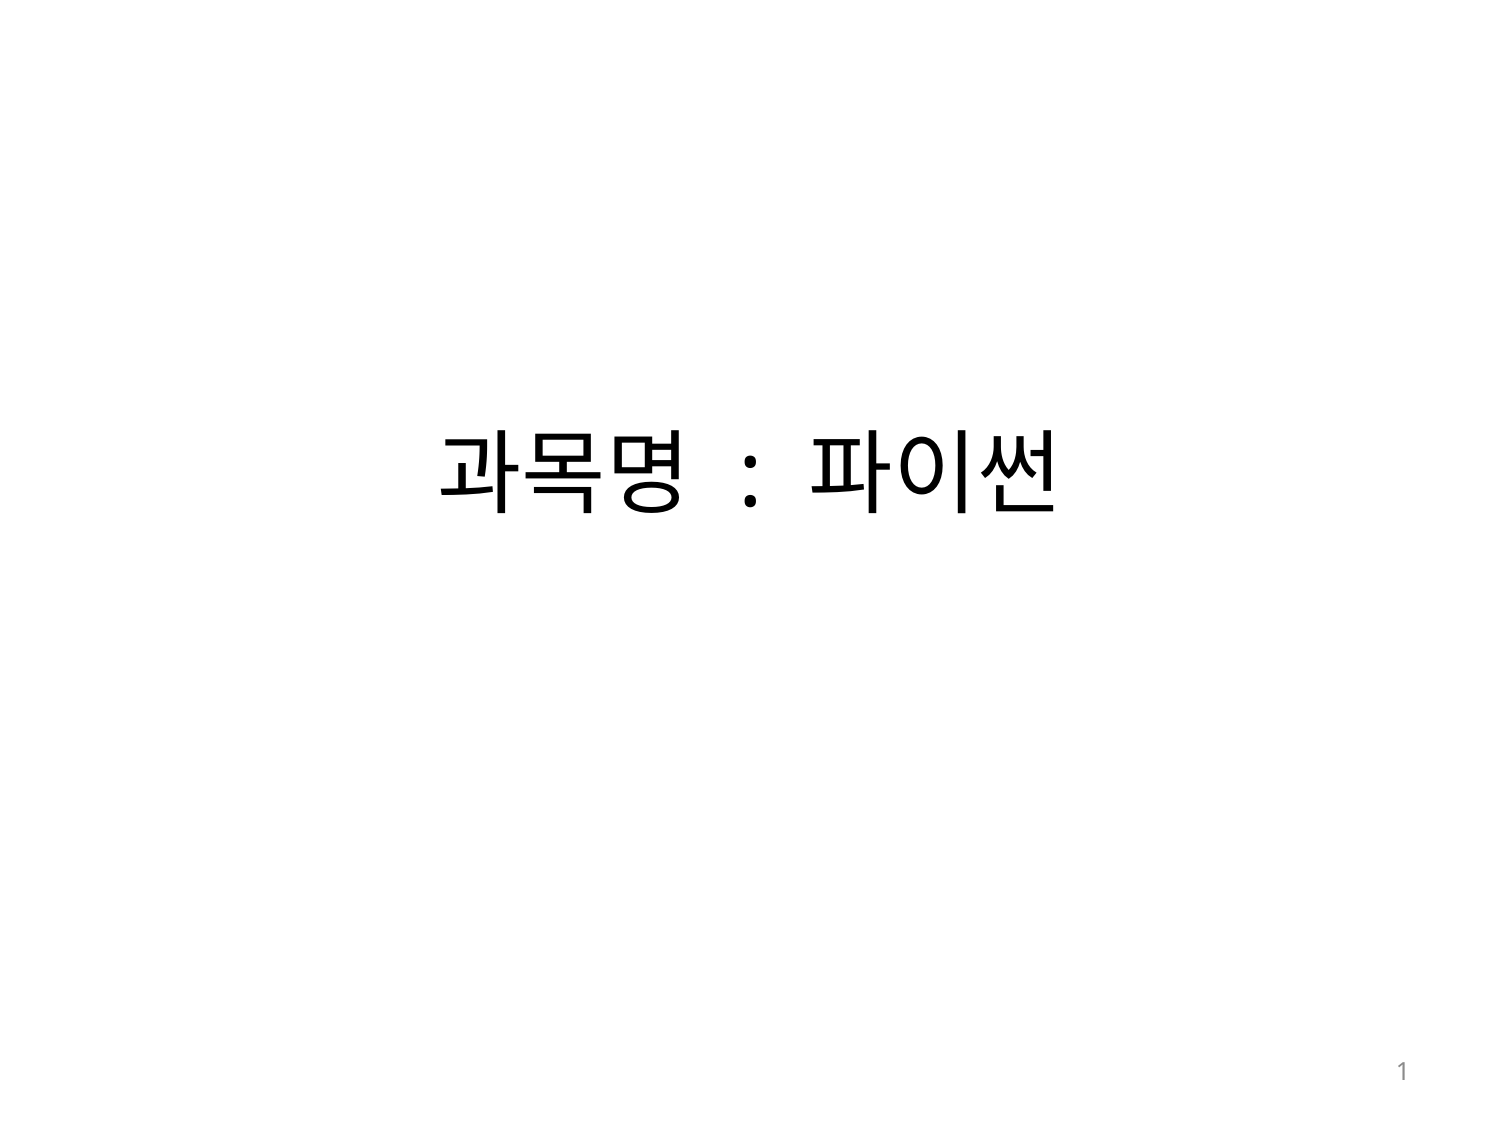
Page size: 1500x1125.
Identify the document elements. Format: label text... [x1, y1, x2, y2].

slide_number 1 [1074, 1042, 1425, 1103]
title 과목명 : 파이썬 [112, 349, 1388, 591]
